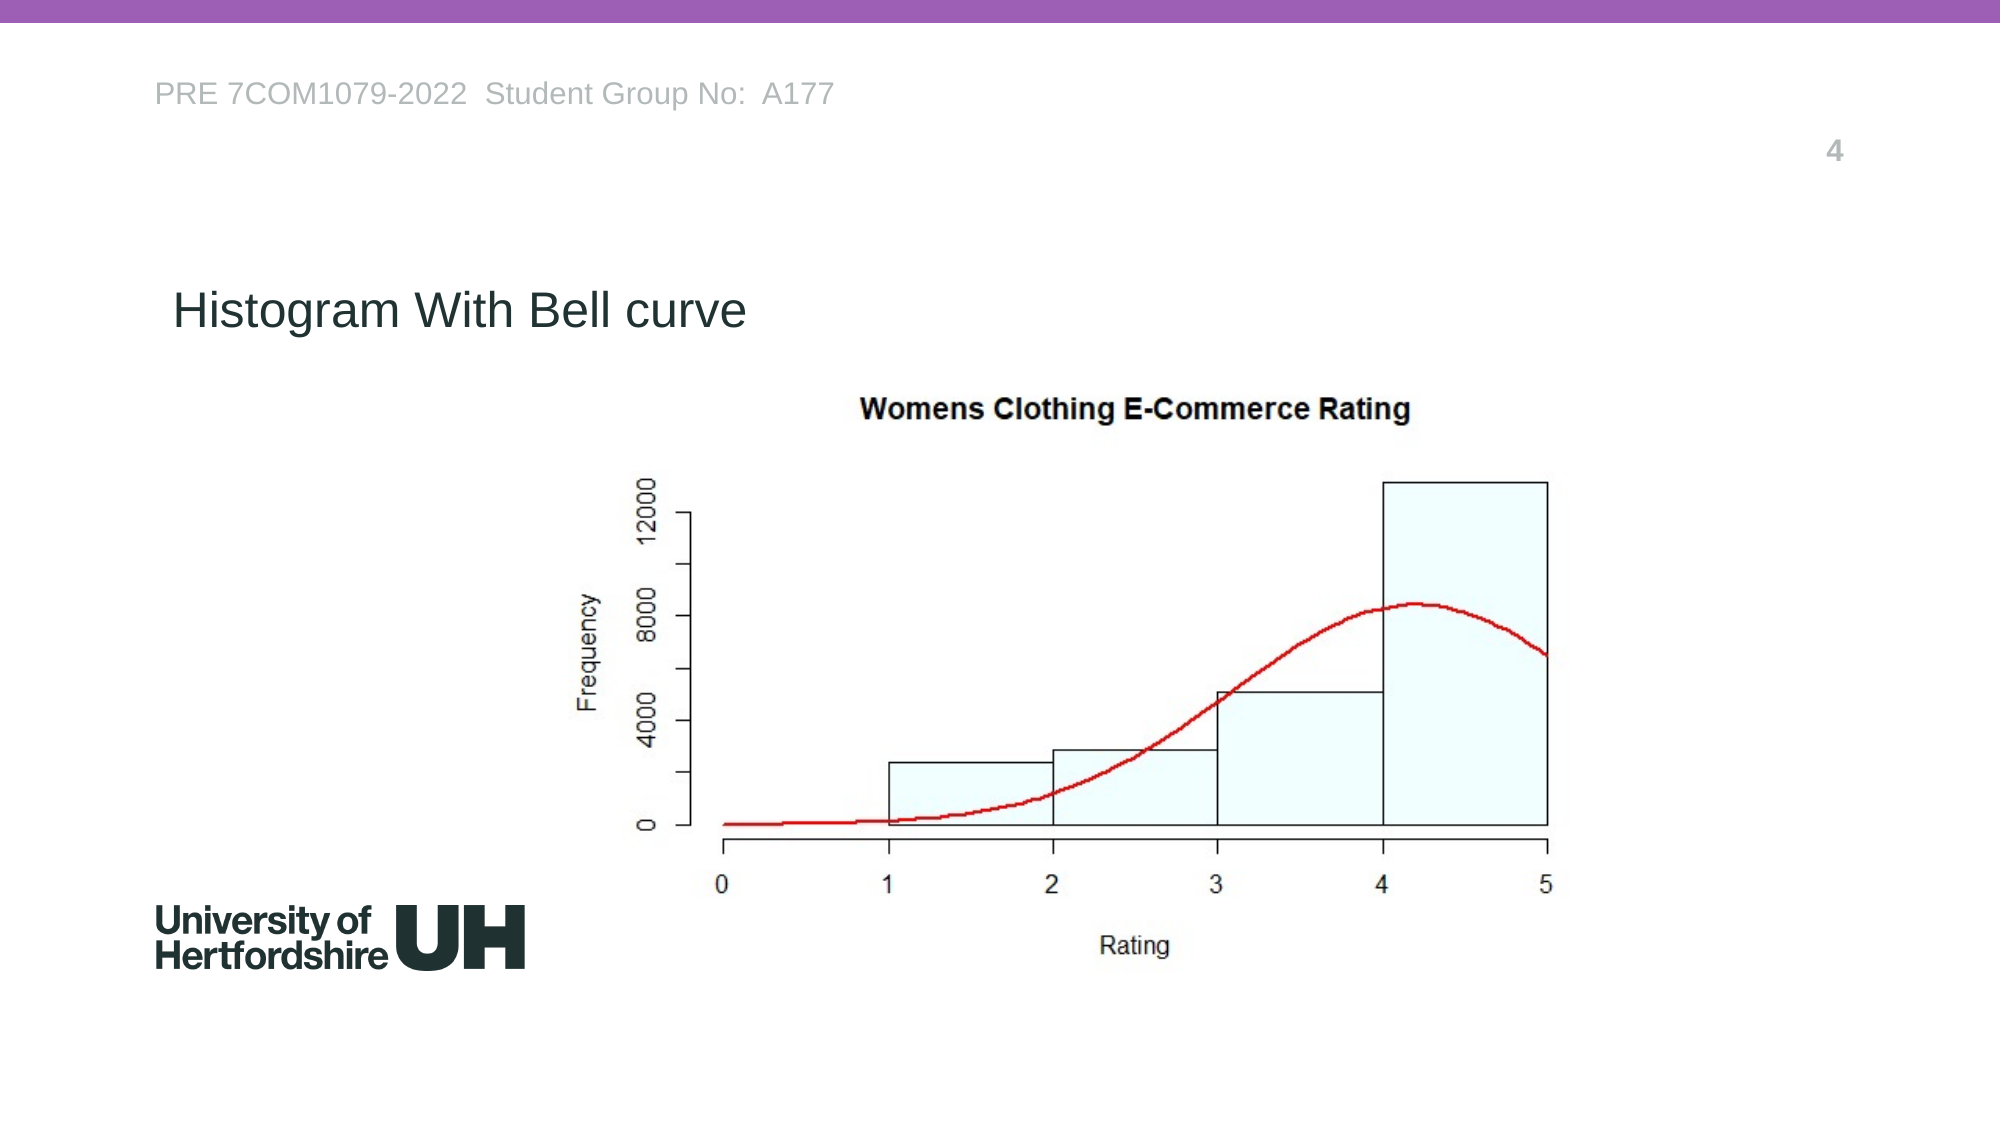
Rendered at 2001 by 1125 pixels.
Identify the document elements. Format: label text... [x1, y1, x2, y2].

picture [568, 346, 1644, 992]
slide_number 4 [1741, 129, 1844, 168]
footer PRE 7COM1079-2022 Student Group No: A177 [154, 73, 1332, 112]
text_box Histogram With Bell curve [157, 270, 763, 346]
